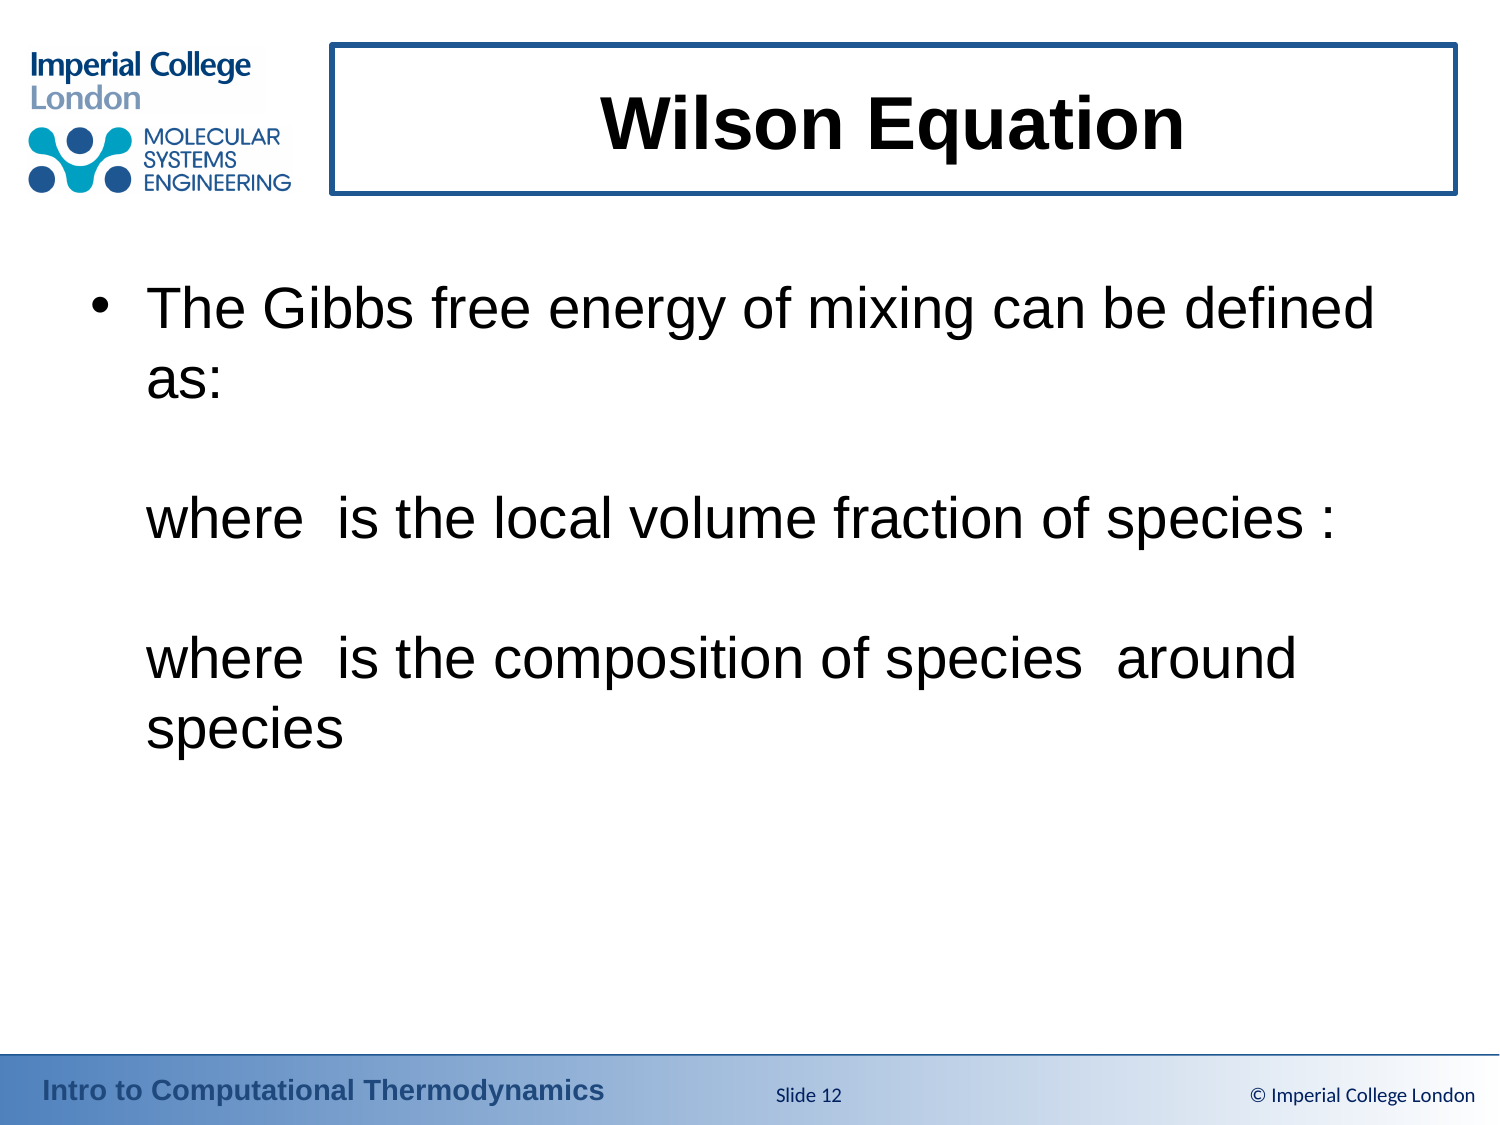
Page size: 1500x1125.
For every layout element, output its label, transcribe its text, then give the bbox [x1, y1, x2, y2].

title Wilson Equation [329, 42, 1458, 196]
footer © Imperial College London [1234, 1073, 1495, 1115]
picture [27, 45, 265, 113]
picture [27, 125, 293, 194]
slide_number Slide 12 [667, 1073, 952, 1115]
